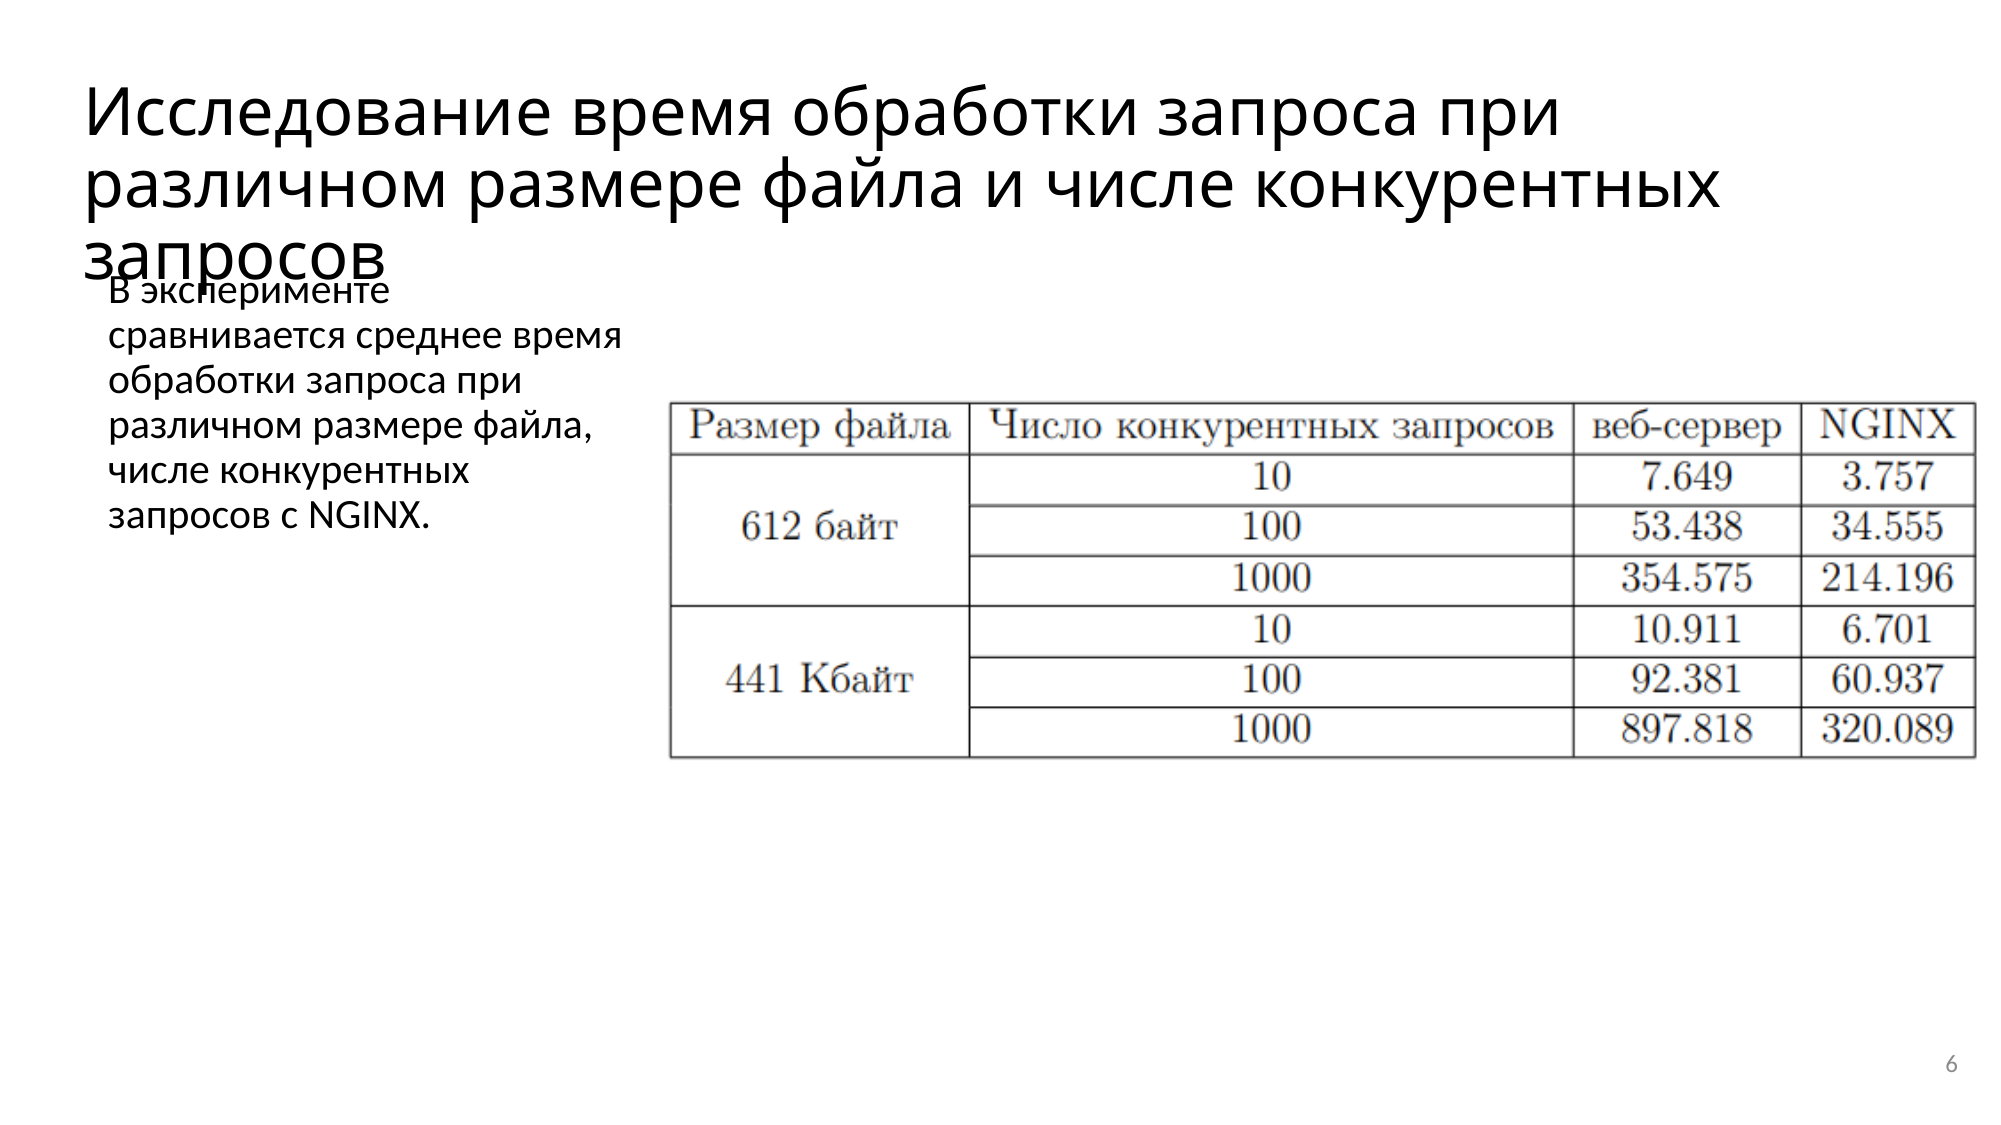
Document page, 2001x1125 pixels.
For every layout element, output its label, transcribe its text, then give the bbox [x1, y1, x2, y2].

picture [642, 377, 2000, 785]
title Исследование время обработки запроса при различном размере файла и числе конкурентных запросов [68, 63, 1932, 189]
slide_number 6 [1853, 1019, 1974, 1106]
list В эксперименте сравнивается среднее время обработки запроса при различном размере файла, числе конкурентных запросов с NGINX. [68, 252, 643, 1000]
